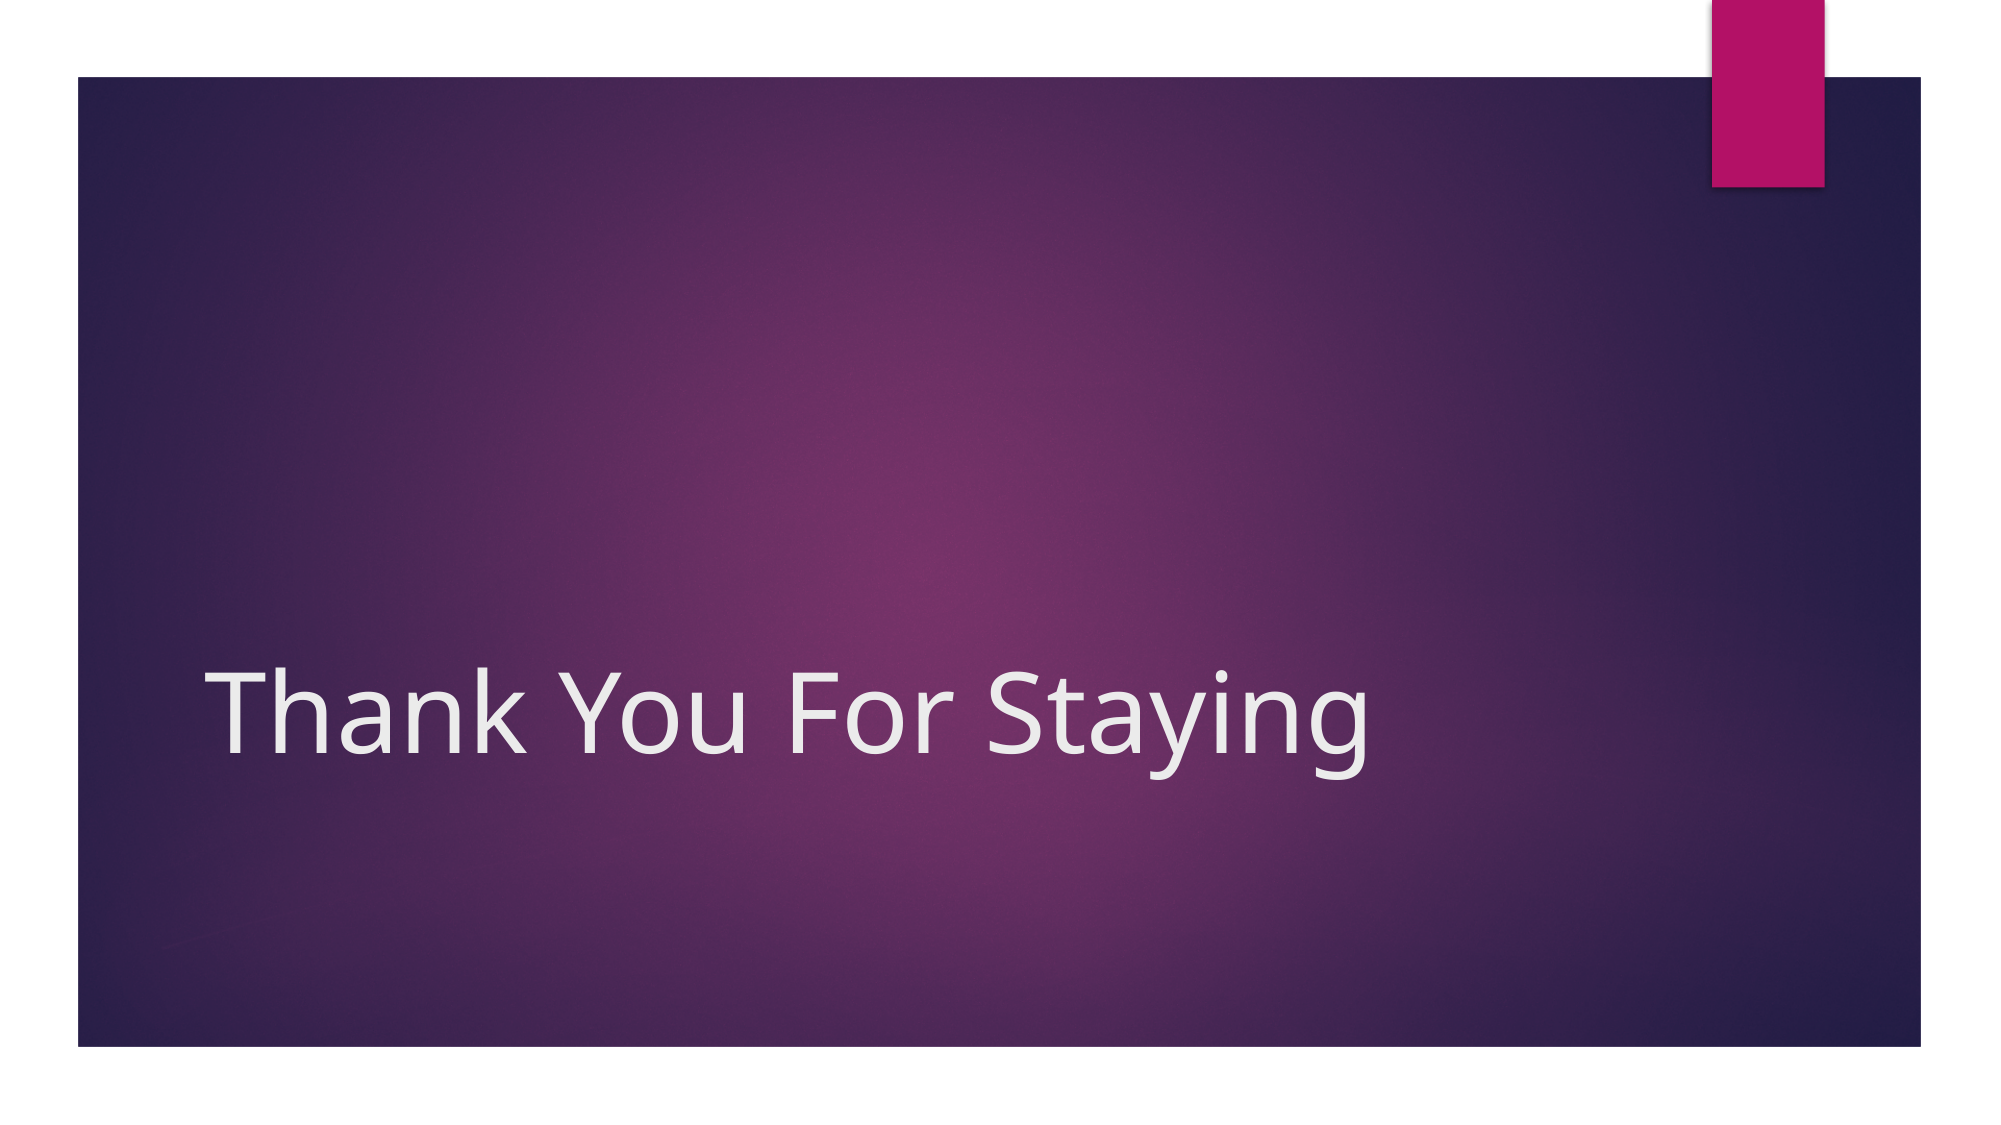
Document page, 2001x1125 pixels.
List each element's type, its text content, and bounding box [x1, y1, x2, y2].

title Thank You For Staying [189, 344, 1638, 784]
